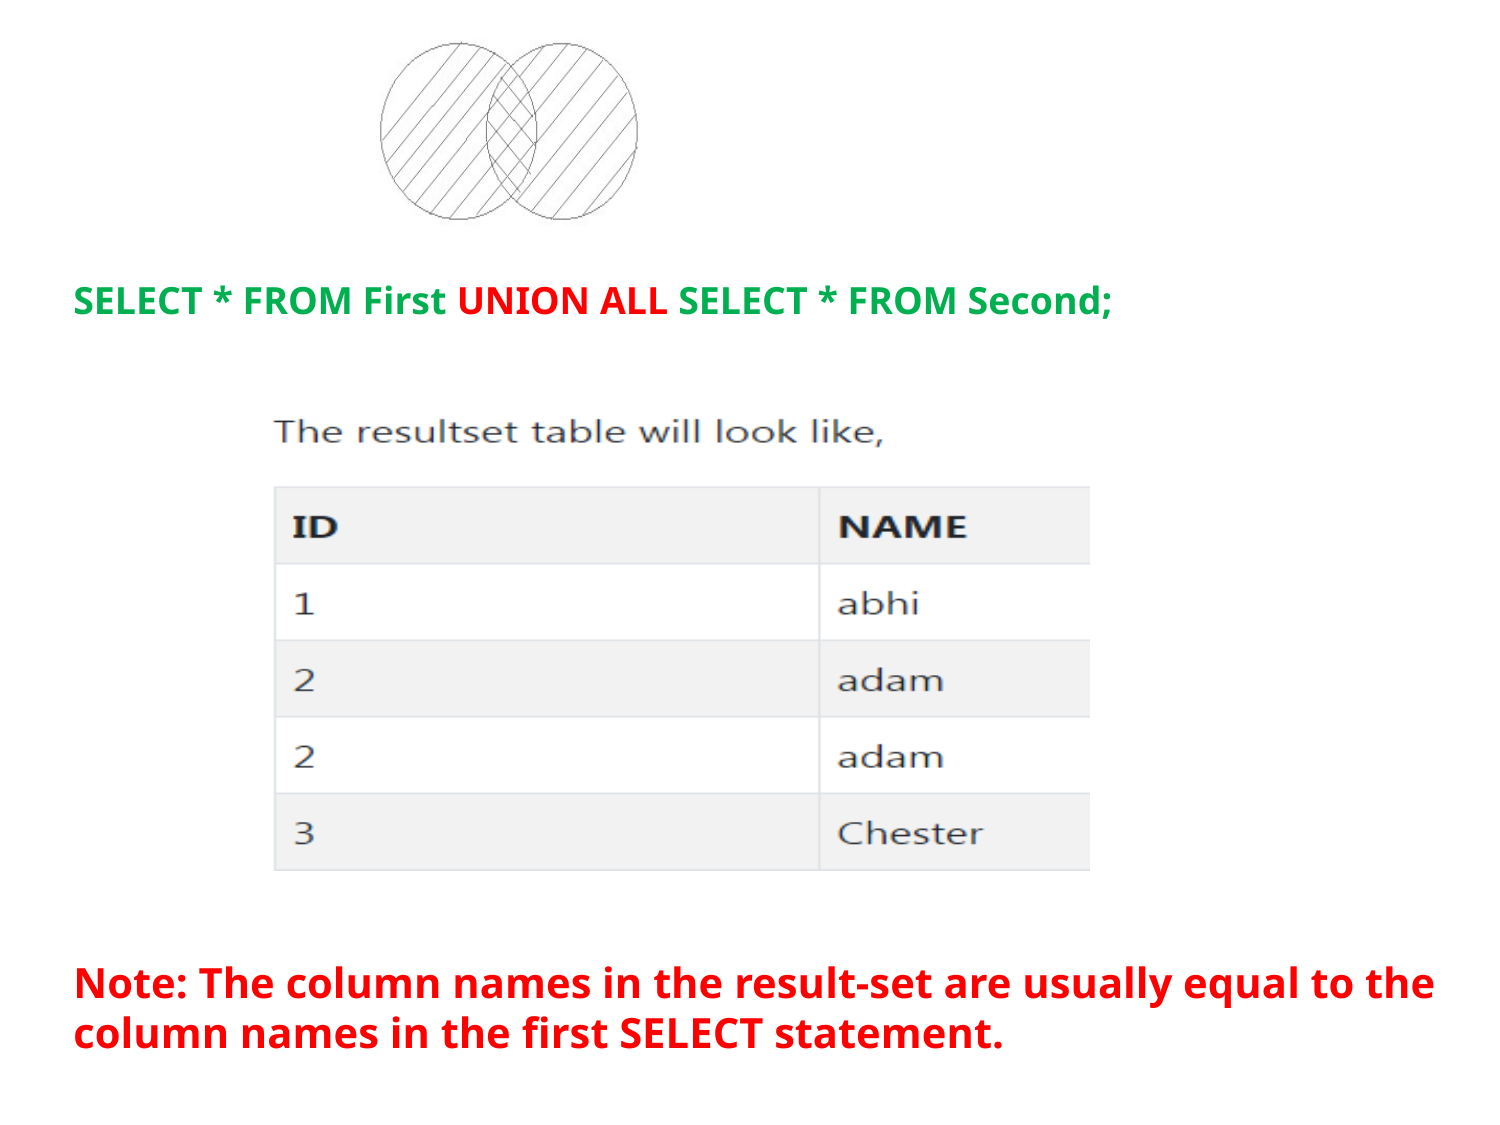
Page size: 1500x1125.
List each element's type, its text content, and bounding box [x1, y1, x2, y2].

text_box Note: The column names in the result-set are usually equal to the column names in the first SELECT statement. [58, 949, 1465, 1064]
text_box SELECT * FROM First UNION ALL SELECT * FROM Second; [58, 269, 1453, 330]
picture [257, 409, 1091, 872]
picture [351, 0, 669, 247]
